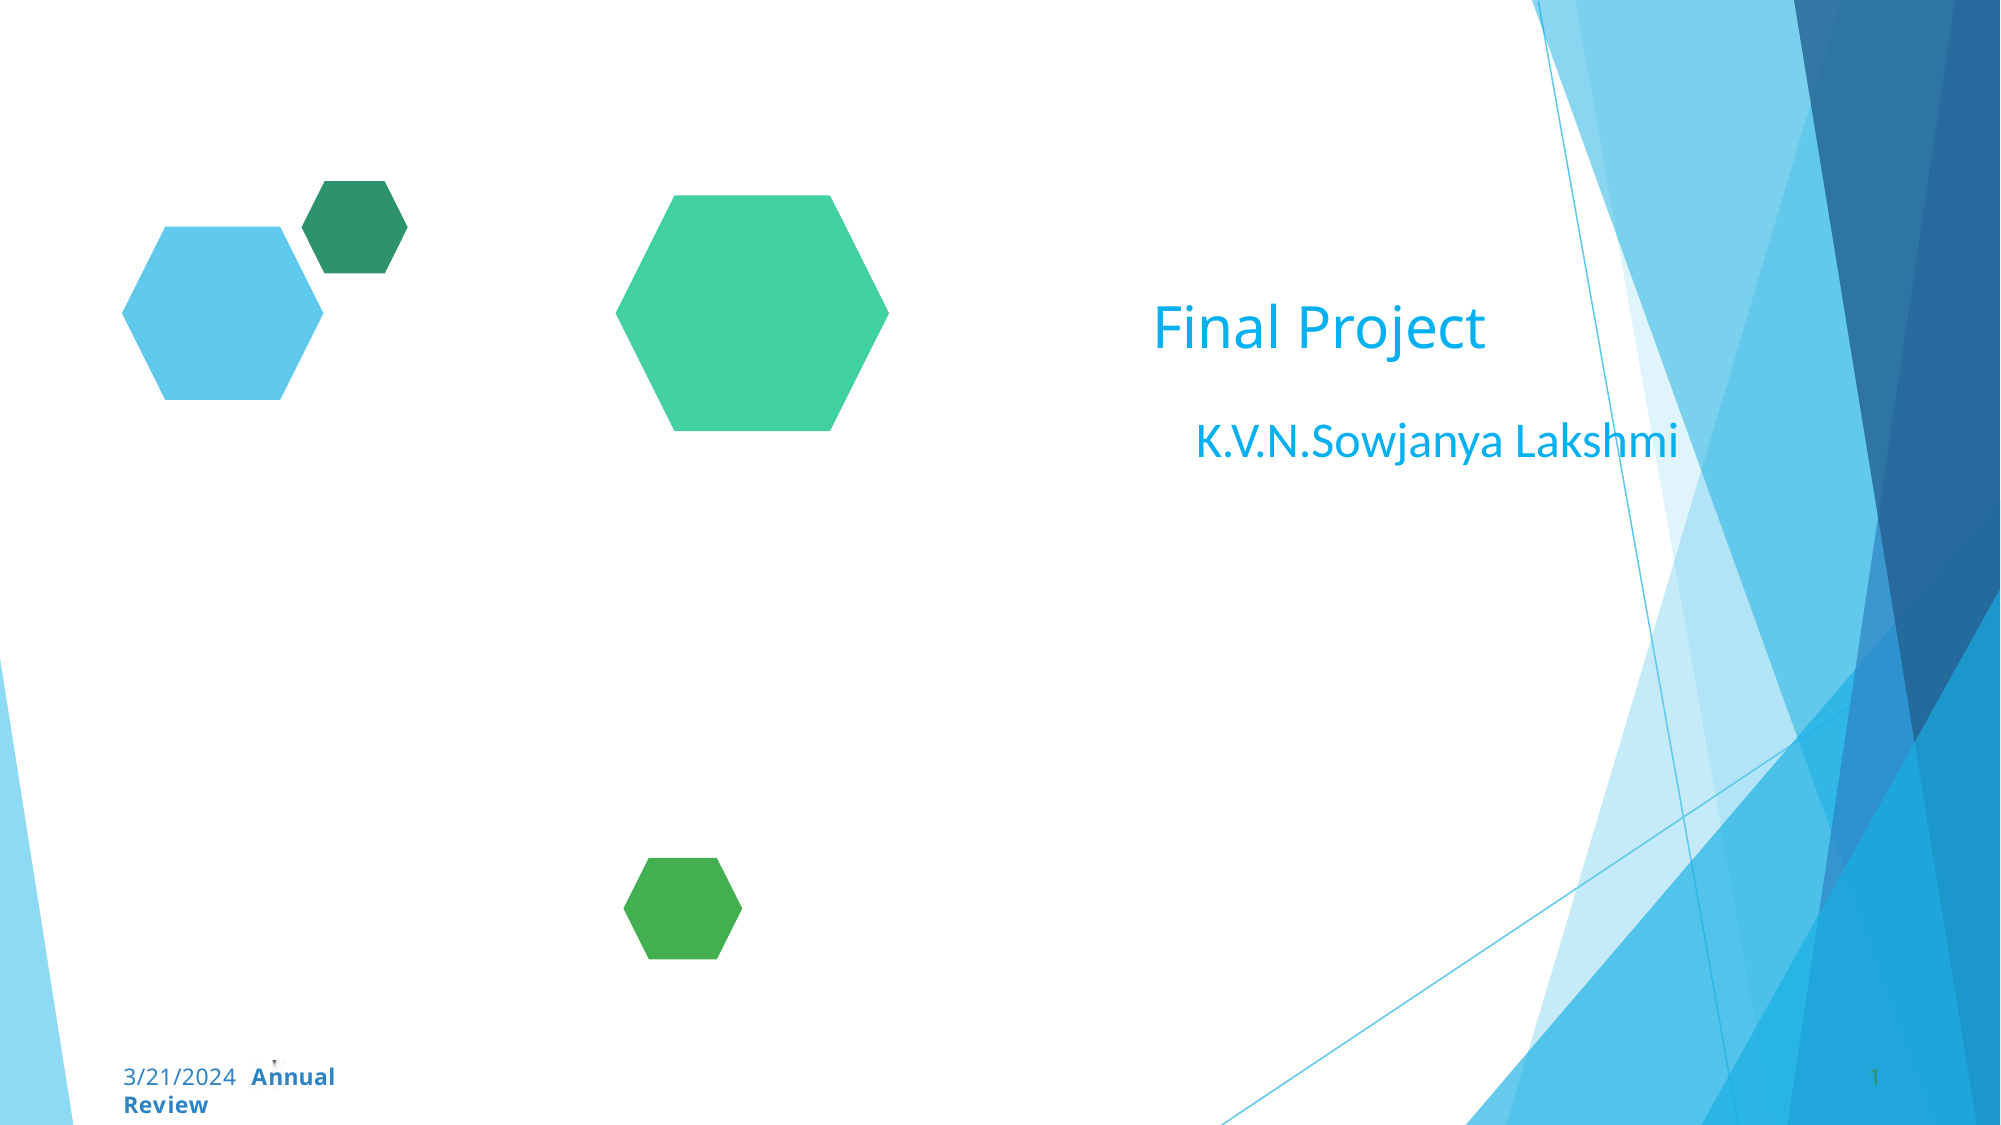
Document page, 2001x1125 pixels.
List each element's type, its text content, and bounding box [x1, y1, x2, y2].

text_box [623, 857, 743, 960]
text_box 3/21/2024 Annual Review [121, 1103, 417, 1118]
text_box Final Project [1137, 282, 1647, 368]
slide_number 1 [1862, 1061, 1888, 1125]
text_box [615, 195, 890, 432]
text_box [121, 180, 408, 401]
picture [110, 1060, 463, 1094]
text_box K.V.N.Sowjanya Lakshmi [1181, 399, 2000, 475]
